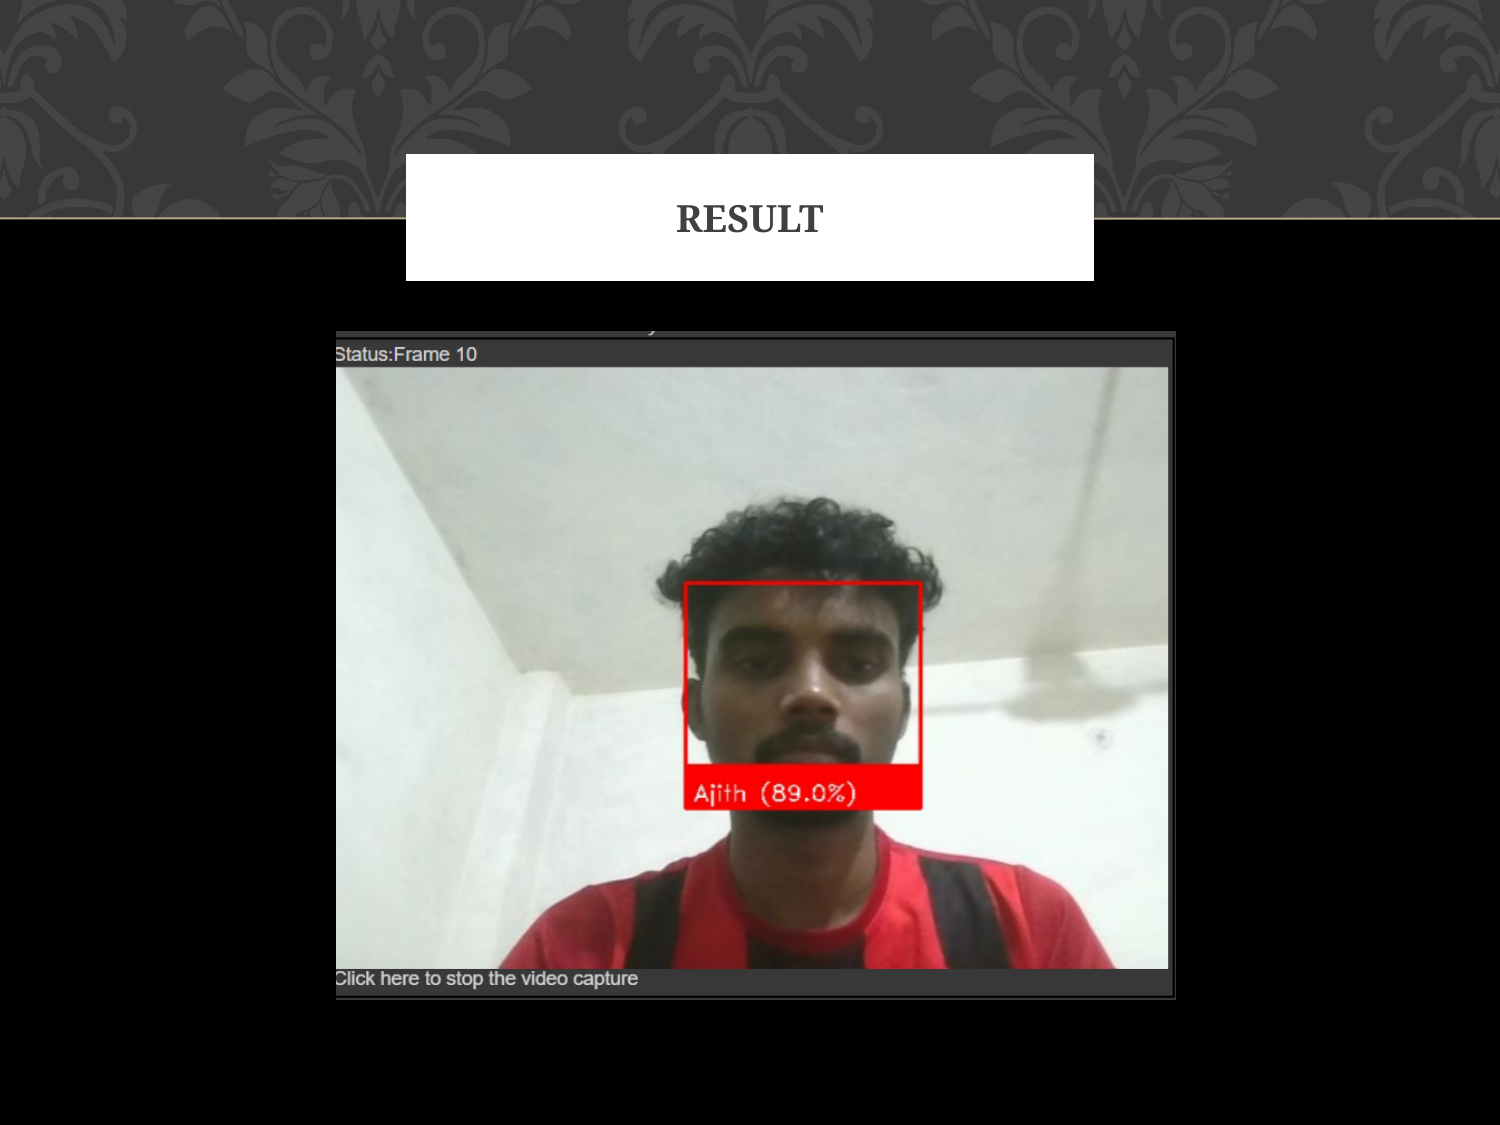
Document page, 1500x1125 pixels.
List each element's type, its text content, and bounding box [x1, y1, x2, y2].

title result [406, 154, 1094, 281]
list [336, 331, 1176, 1001]
